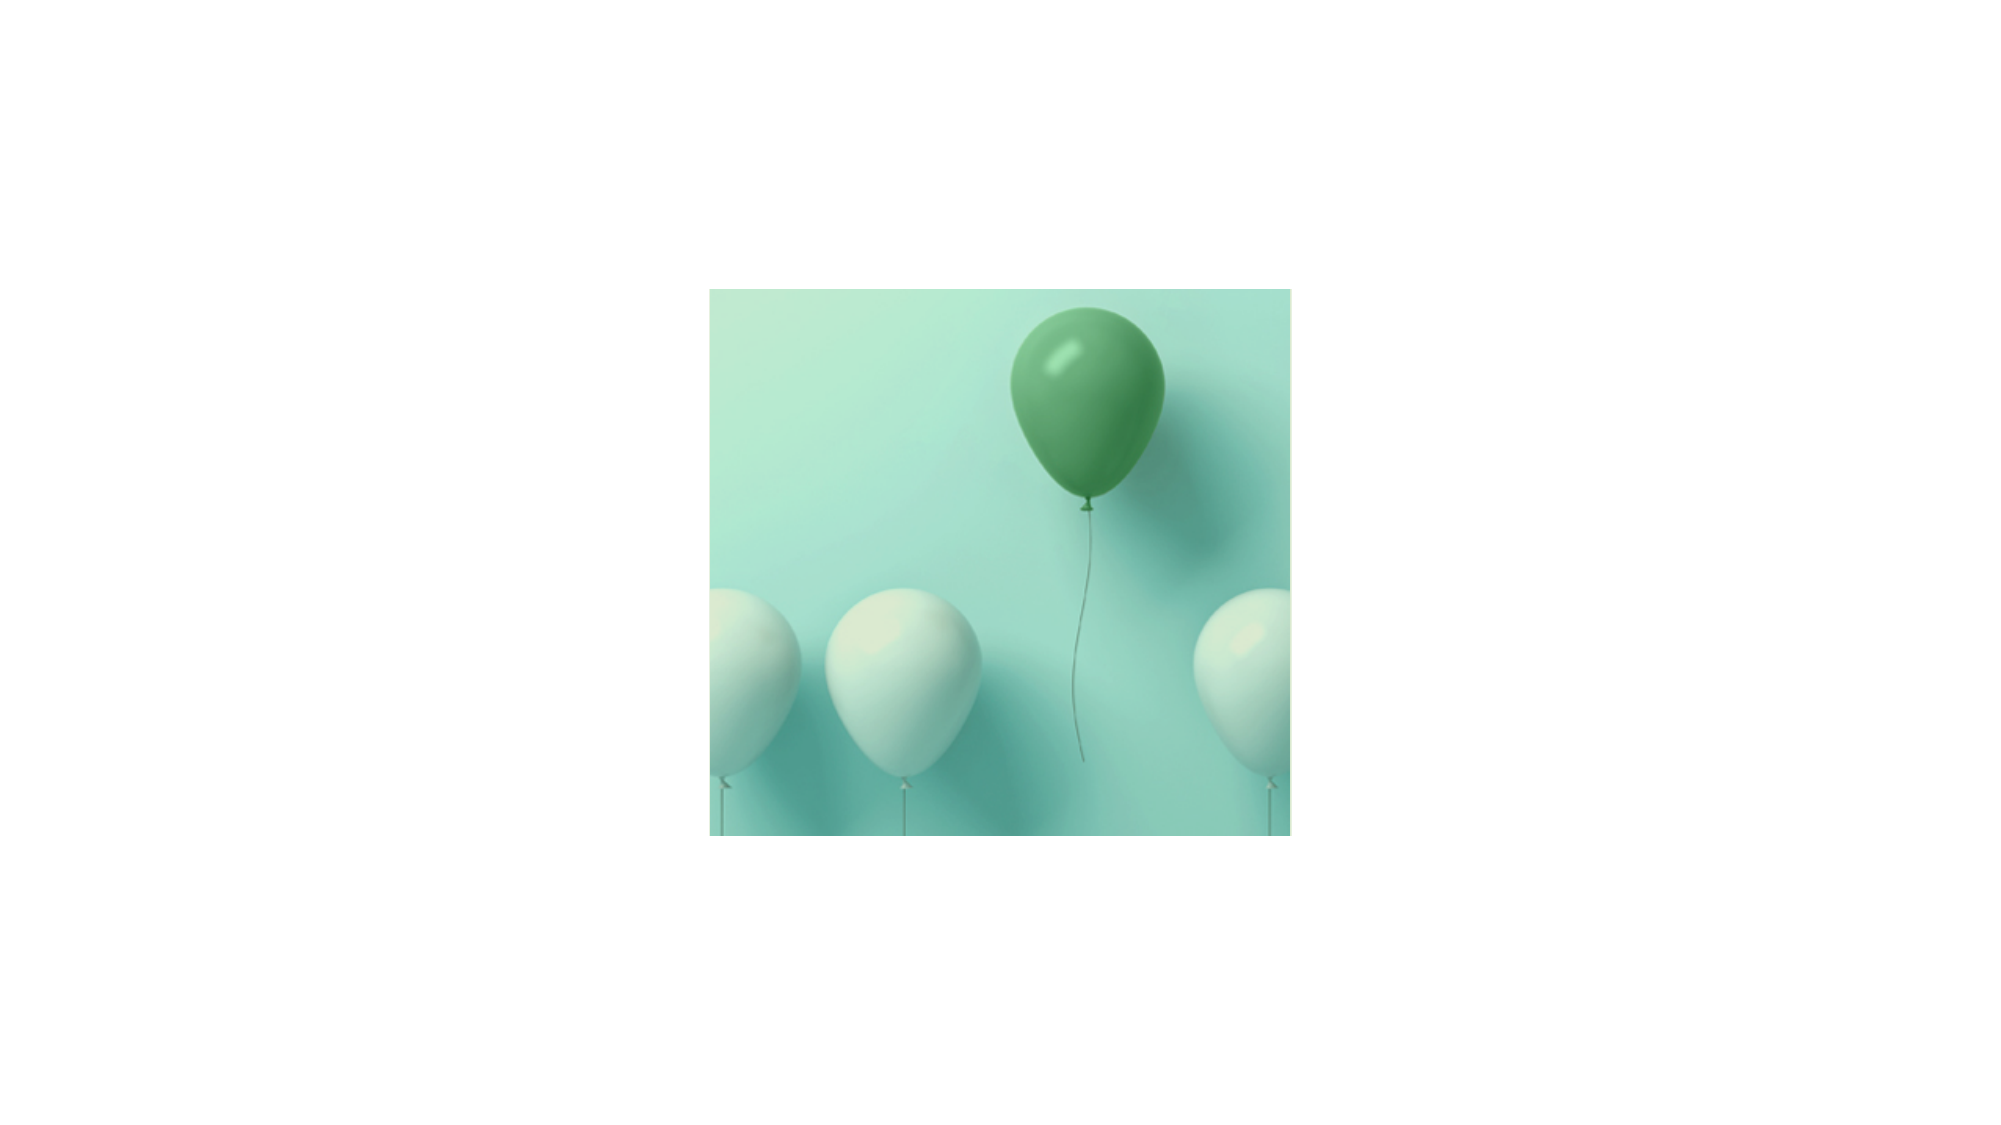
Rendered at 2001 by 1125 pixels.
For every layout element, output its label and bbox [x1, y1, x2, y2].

text_box [709, 288, 1292, 836]
